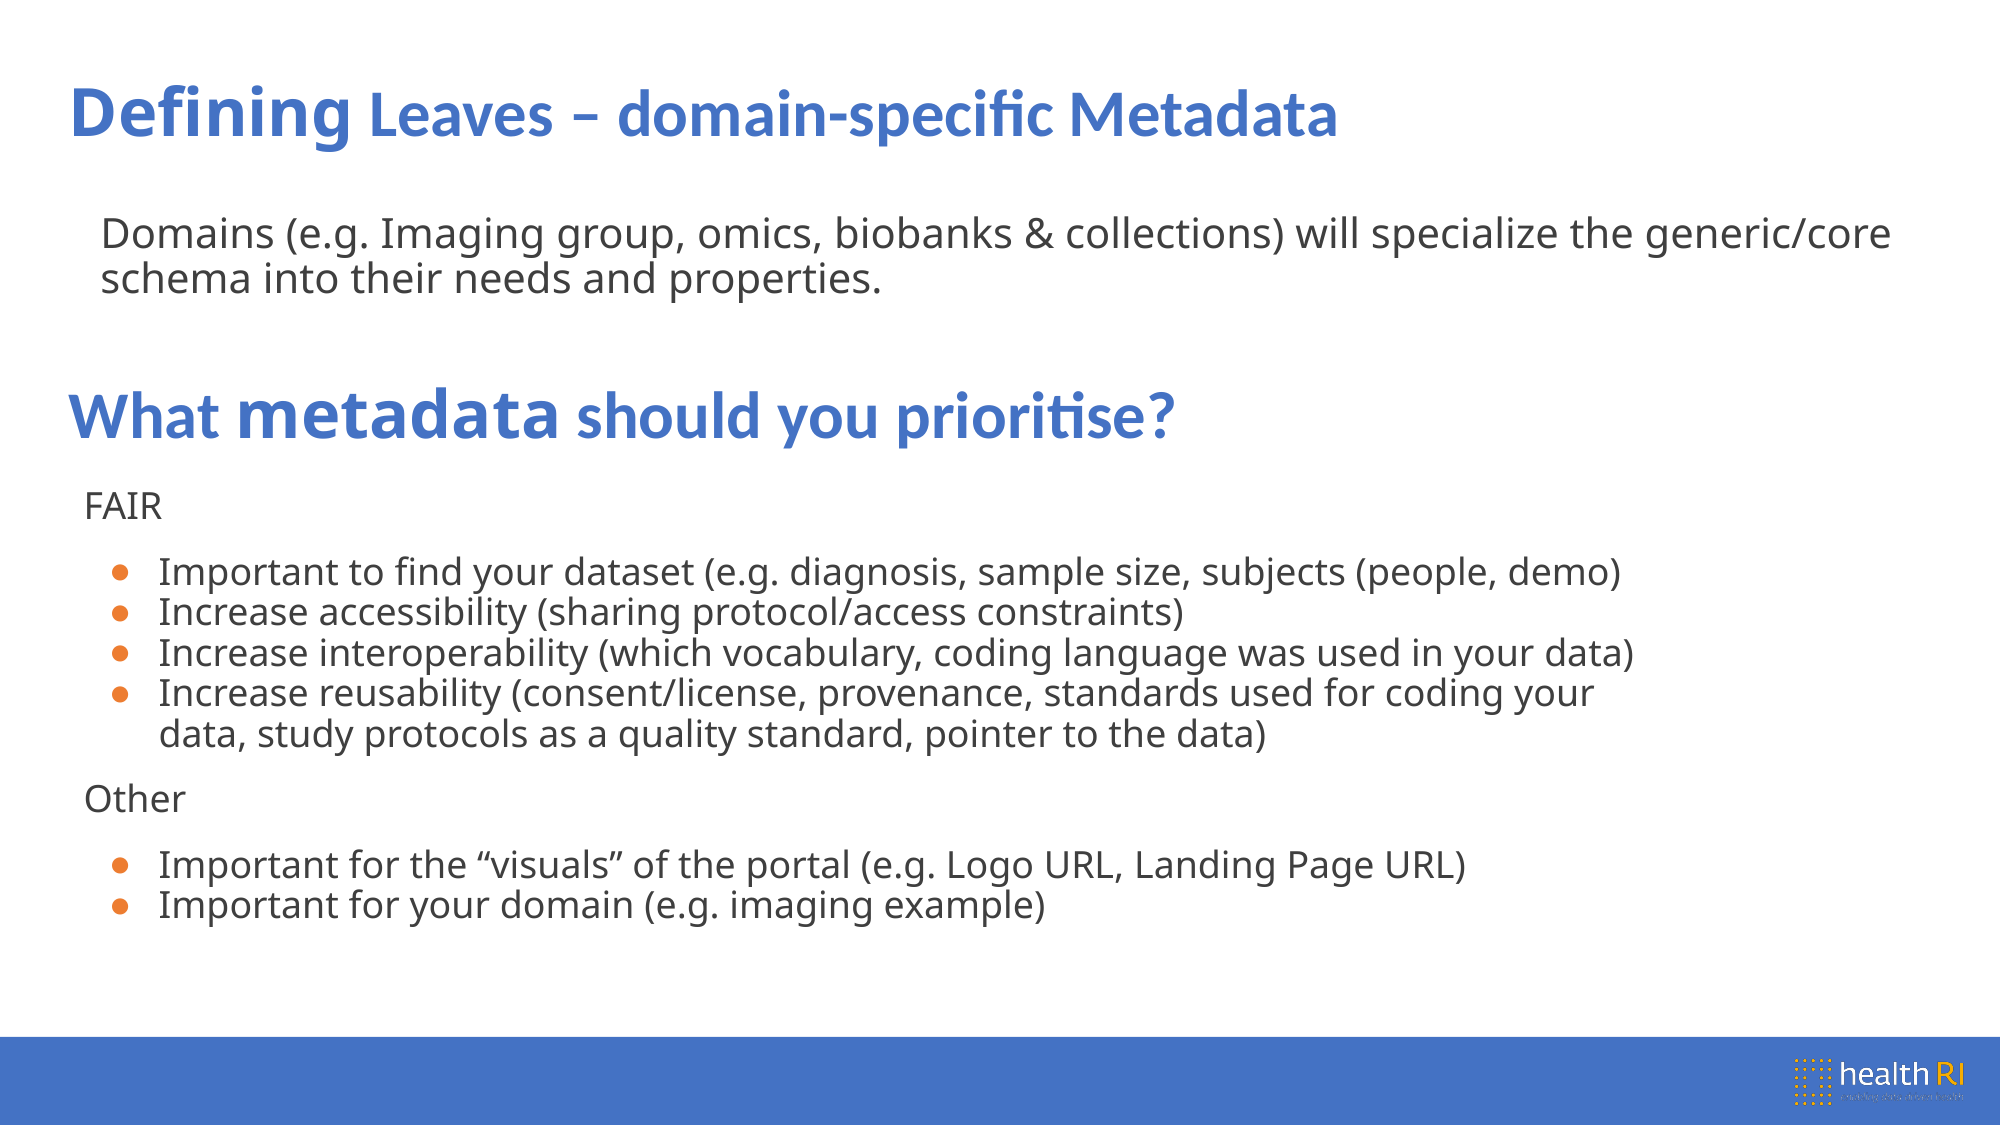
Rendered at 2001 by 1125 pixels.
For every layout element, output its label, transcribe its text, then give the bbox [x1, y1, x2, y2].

text_box What metadata should you prioritise? [68, 381, 1931, 454]
text_box FAIR Important to find your dataset (e.g. diagnosis, sample size, subjects (people, demo) Increase accessibility (sharing protocol/access constraints) Increase interoperability (which vocabulary, coding language was used in your data) Increase reusability (consent/license, provenance, standards used for coding your data, study protocols as a quality standard, pointer to the data) Other Important for the “visuals” of the portal (e.g. Logo URL, Landing Page URL) Important for your domain (e.g. imaging example) [68, 453, 1657, 622]
list Domains (e.g. Imaging group, omics, biobanks & collections) will specialize the generic/core schema into their needs and properties. [68, 205, 1932, 348]
picture [1785, 1049, 1973, 1115]
title Defining Leaves – domain-specific Metadata [68, 79, 1932, 205]
